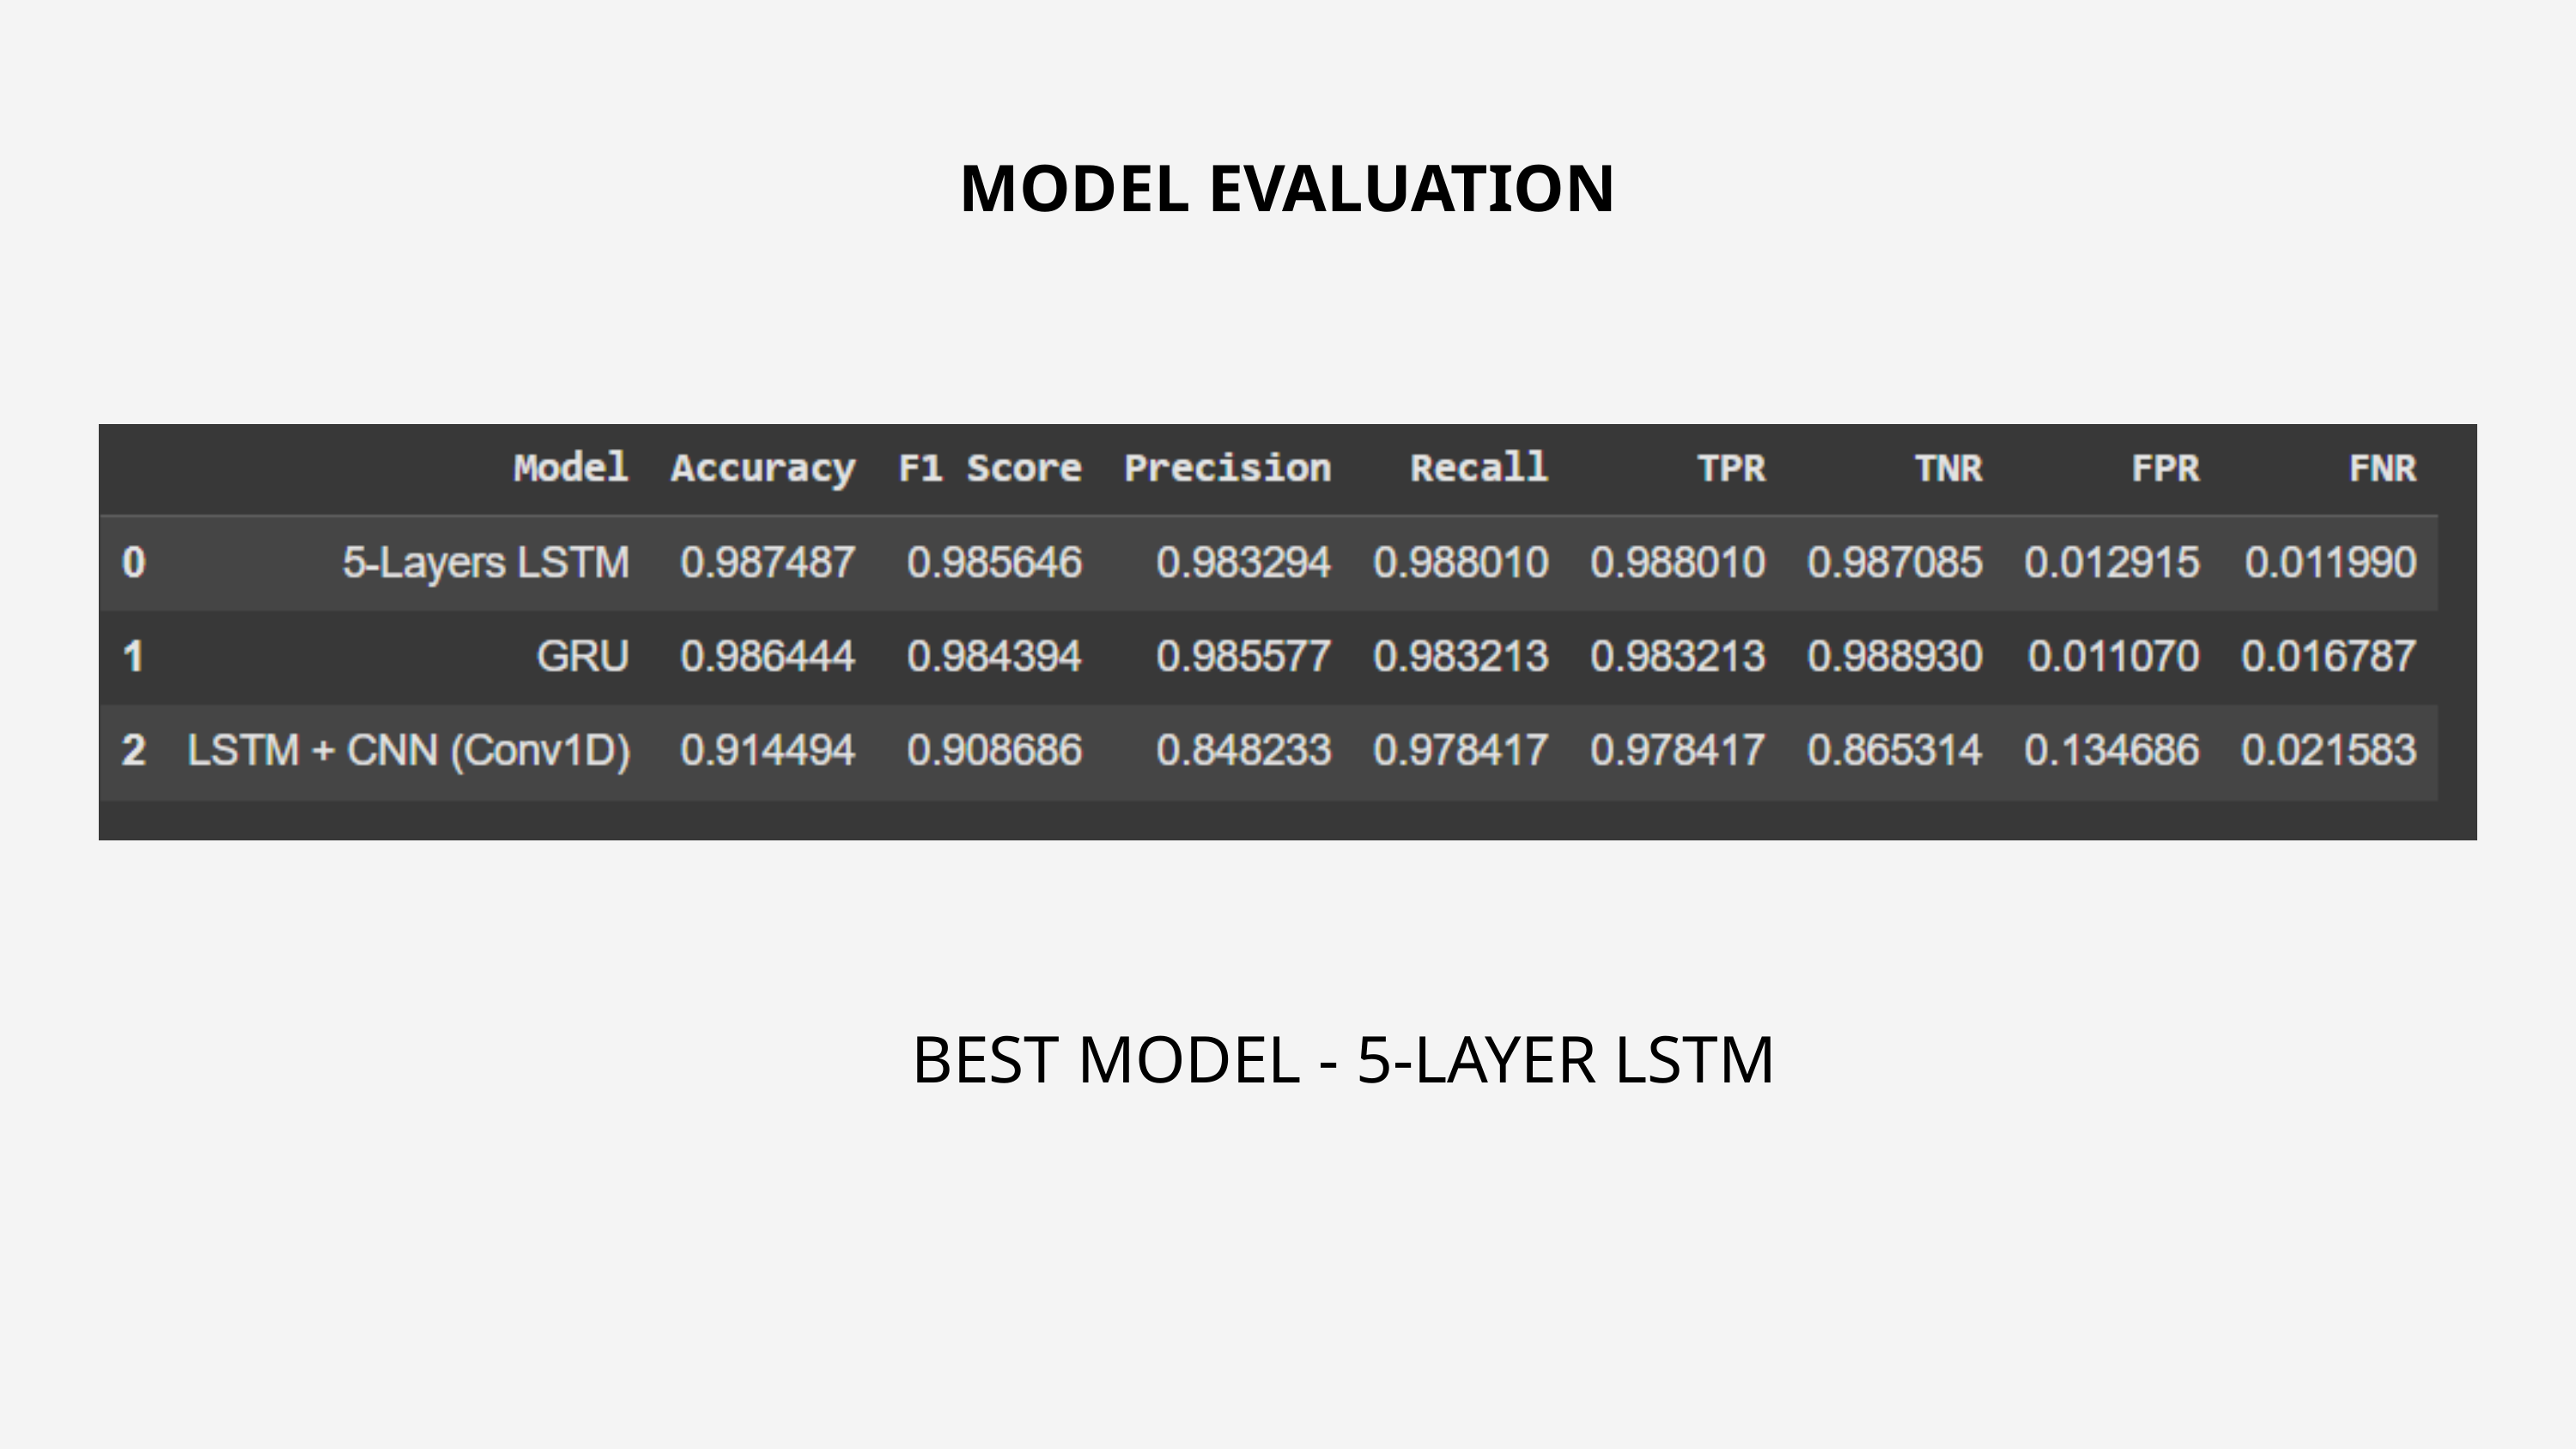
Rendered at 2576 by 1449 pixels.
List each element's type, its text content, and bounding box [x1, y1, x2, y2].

text_box BEST MODEL - 5-LAYER LSTM [893, 1005, 1795, 1096]
text_box MODEL EVALUATION [951, 134, 1625, 225]
text_box [99, 424, 2477, 840]
